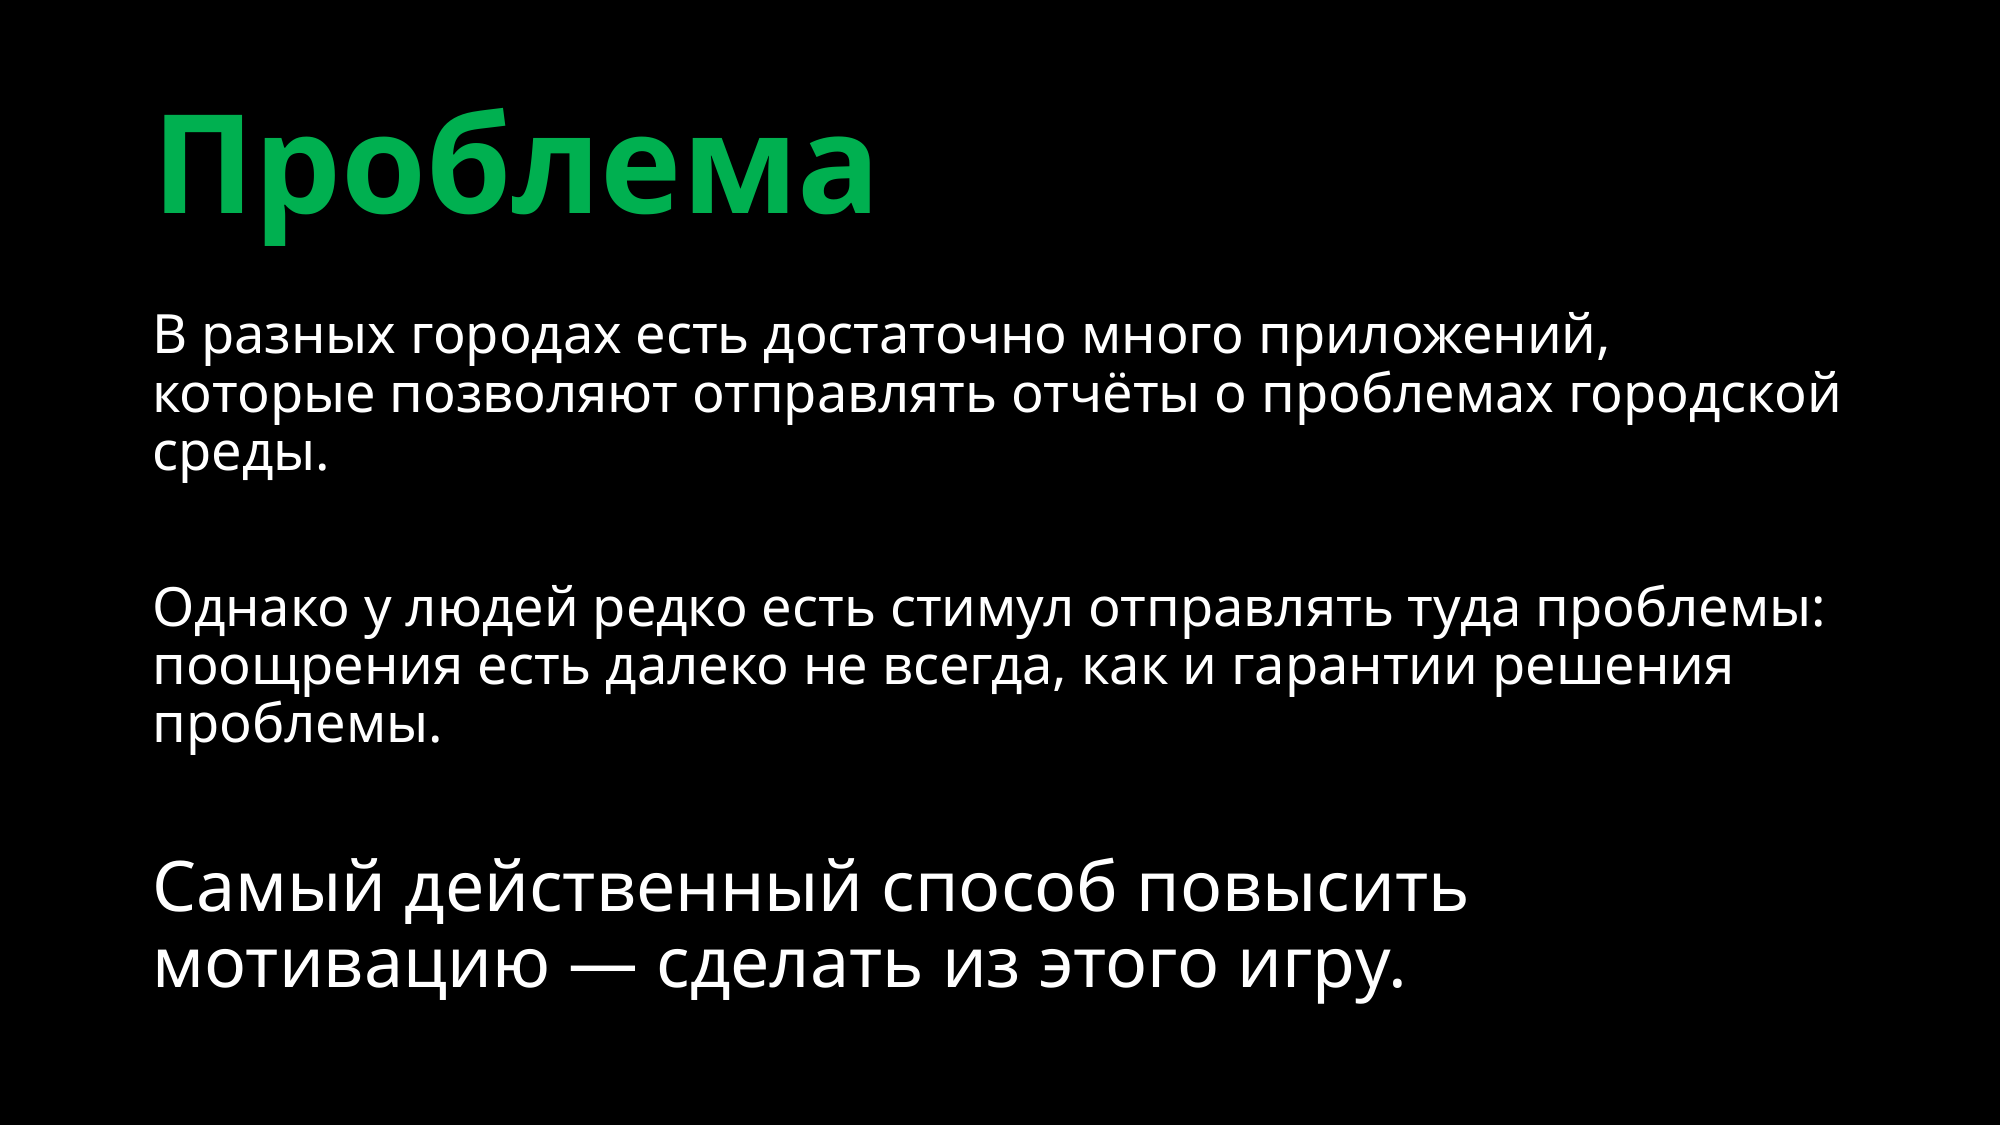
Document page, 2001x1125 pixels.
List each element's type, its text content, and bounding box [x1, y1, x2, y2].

list В разных городах есть достаточно много приложений, которые позволяют отправлять отчёты о проблемах городской среды. Однако у людей редко есть стимул отправлять туда проблемы: поощрения есть далеко не всегда, как и гарантии решения проблемы. Самый действенный способ повысить мотивацию — сделать из этого игру. [137, 299, 1863, 1014]
title Проблема [137, 59, 1863, 278]
